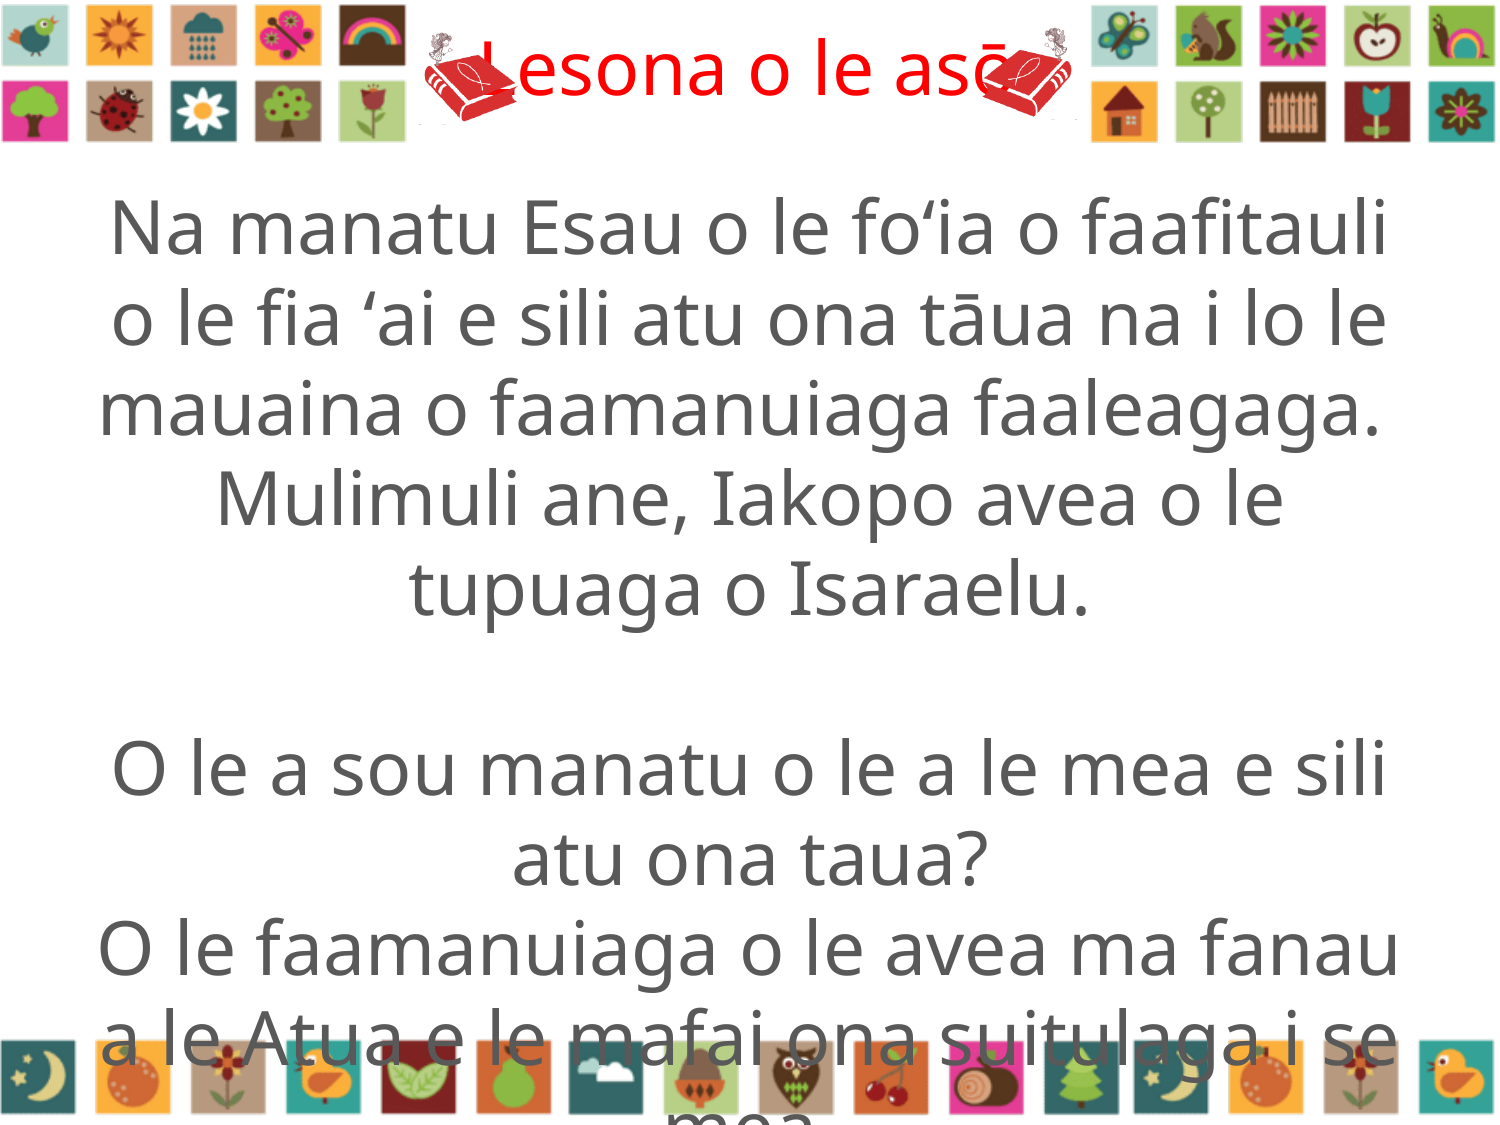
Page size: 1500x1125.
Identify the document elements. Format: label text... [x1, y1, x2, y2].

text_box Lesona o le asō [425, 13, 948, 119]
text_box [0, 1028, 1500, 1118]
picture [950, 3, 1500, 150]
picture [0, 3, 550, 150]
text_box Na manatu Esau o le foʻia o faafitauli o le fia ʻai e sili atu ona tāua na i lo le mauaina o faamanuiaga faaleagaga. Mulimuli ane, Iakopo avea o le tupuaga o Isaraelu. O le a sou manatu o le a le mea e sili atu ona taua? O le faamanuiaga o le avea ma fanau a le Atua e le mafai ona suitulaga i se mea. [76, 172, 1424, 1027]
